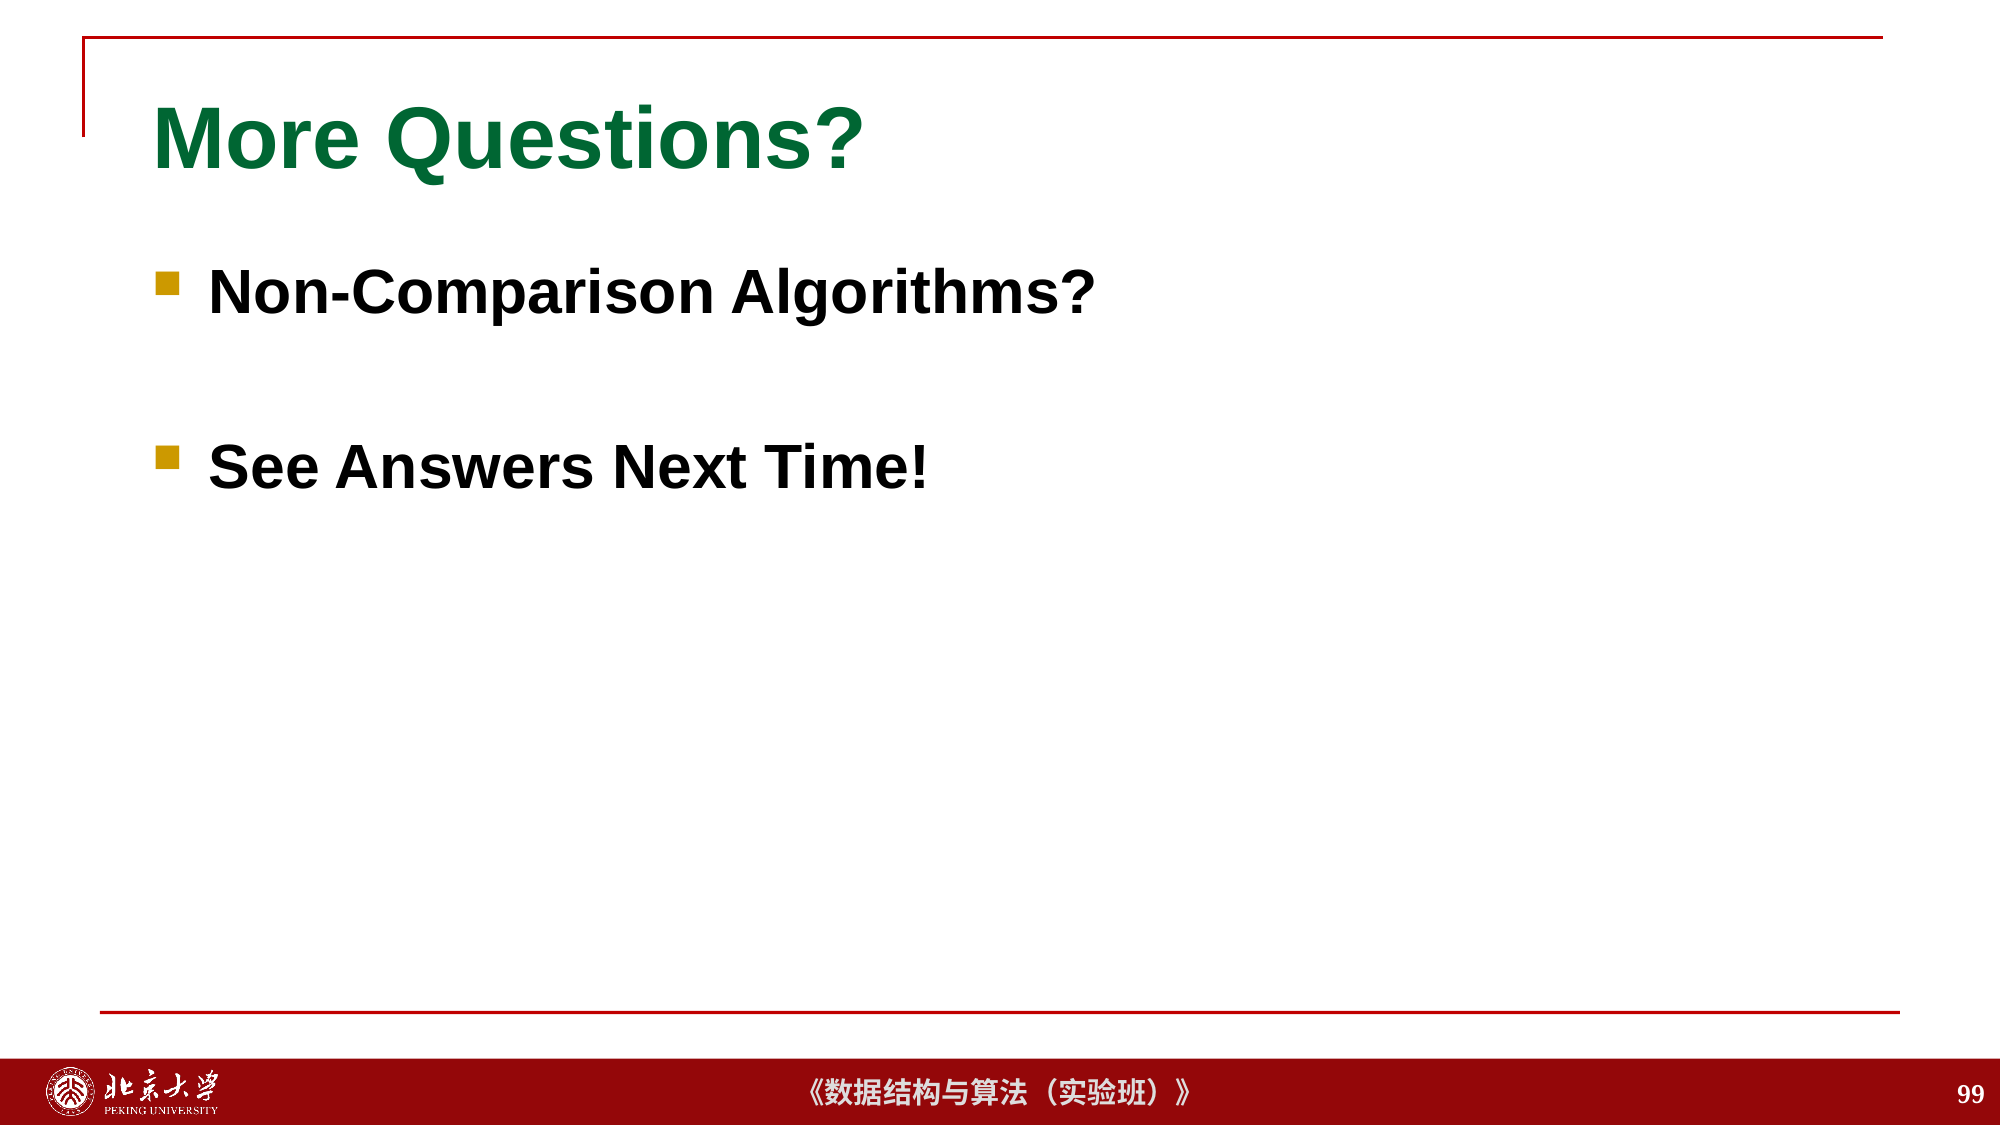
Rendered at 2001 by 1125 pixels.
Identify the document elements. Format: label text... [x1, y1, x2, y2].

picture [46, 1067, 218, 1116]
title More Questions? [137, 59, 1863, 209]
list Non-Comparison Algorithms? See Answers Next Time! [137, 243, 1863, 1017]
slide_number 99 [1550, 1065, 2000, 1125]
